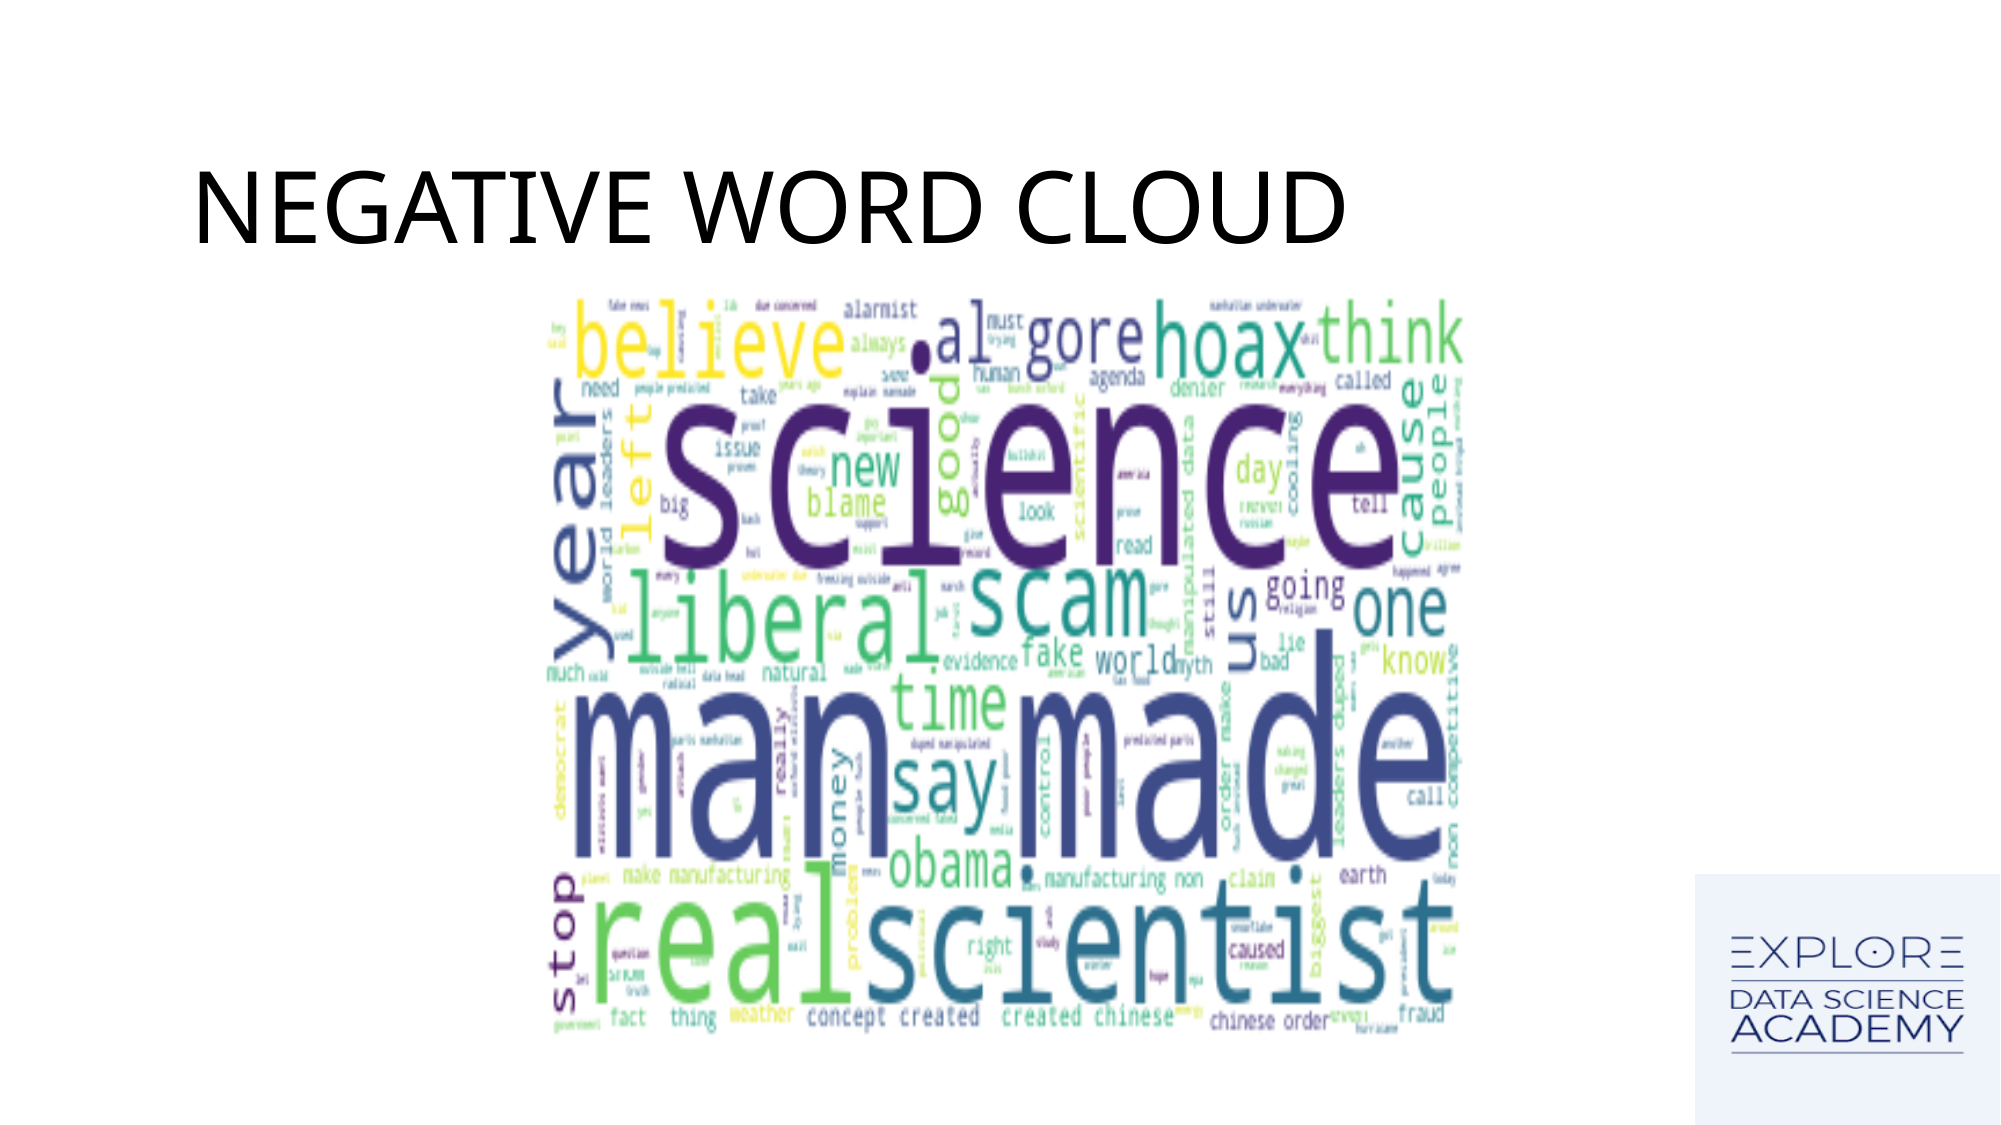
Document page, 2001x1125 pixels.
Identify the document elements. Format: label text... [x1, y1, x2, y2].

picture [1695, 874, 2000, 1125]
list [546, 301, 1468, 1043]
title NEGATIVE WORD CLOUD [175, 79, 1826, 344]
